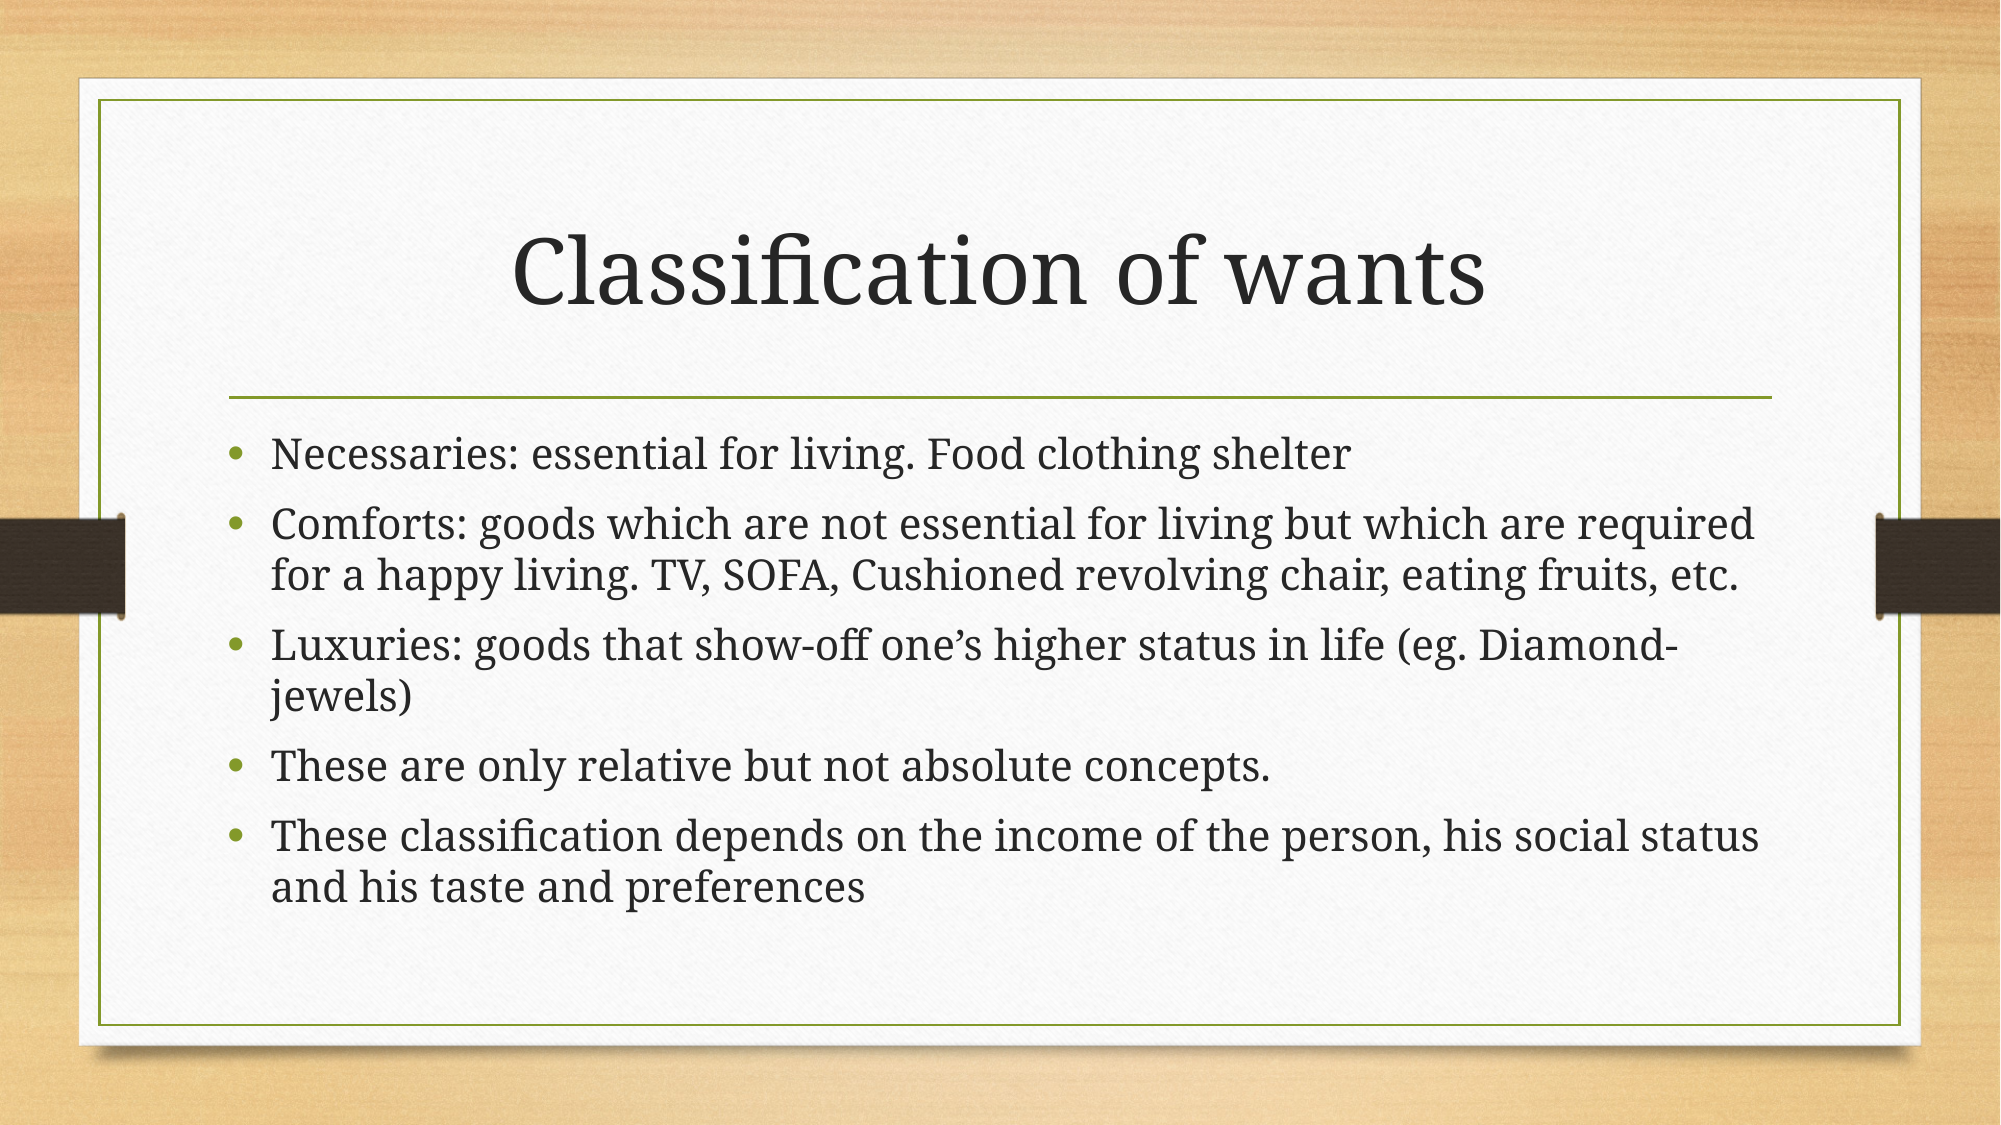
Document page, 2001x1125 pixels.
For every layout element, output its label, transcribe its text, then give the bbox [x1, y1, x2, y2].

picture [0, 0, 2001, 1125]
title Classification of wants [212, 161, 1788, 375]
list Necessaries: essential for living. Food clothing shelter Comforts: goods which are not essential for living but which are required for a happy living. TV, SOFA, Cushioned revolving chair, eating fruits, etc. Luxuries: goods that show-off one’s higher status in life (eg. Diamond-jewels) These are only relative but not absolute concepts. These classification depends on the income of the person, his social status and his taste and preferences [212, 419, 1788, 964]
